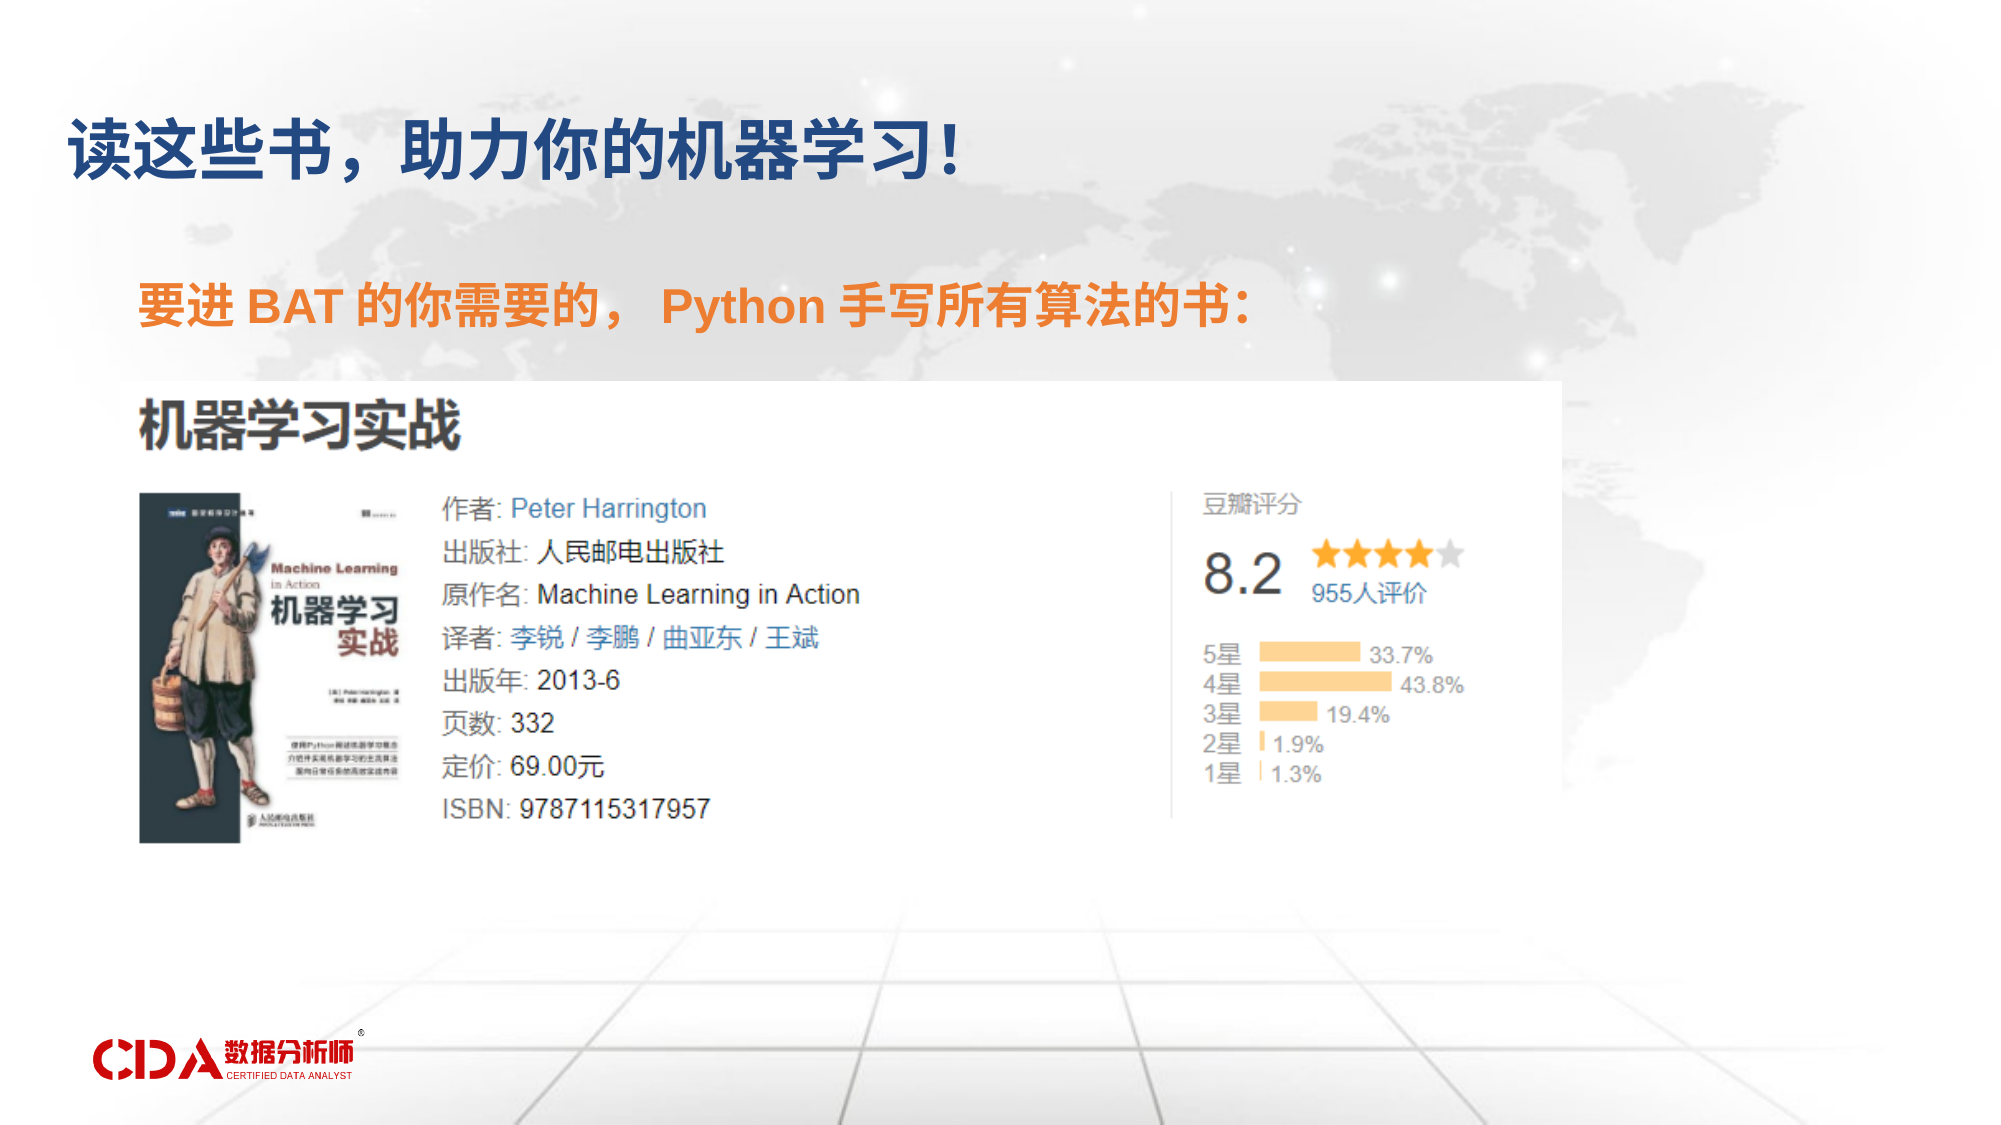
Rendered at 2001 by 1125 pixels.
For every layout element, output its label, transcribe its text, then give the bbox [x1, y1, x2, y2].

picture [0, 0, 2001, 1125]
text_box 要进BAT的你需要的，Python手写所有算法的书： [122, 273, 1340, 342]
text_box 读这些书，助力你的机器学习！ [51, 100, 1166, 196]
